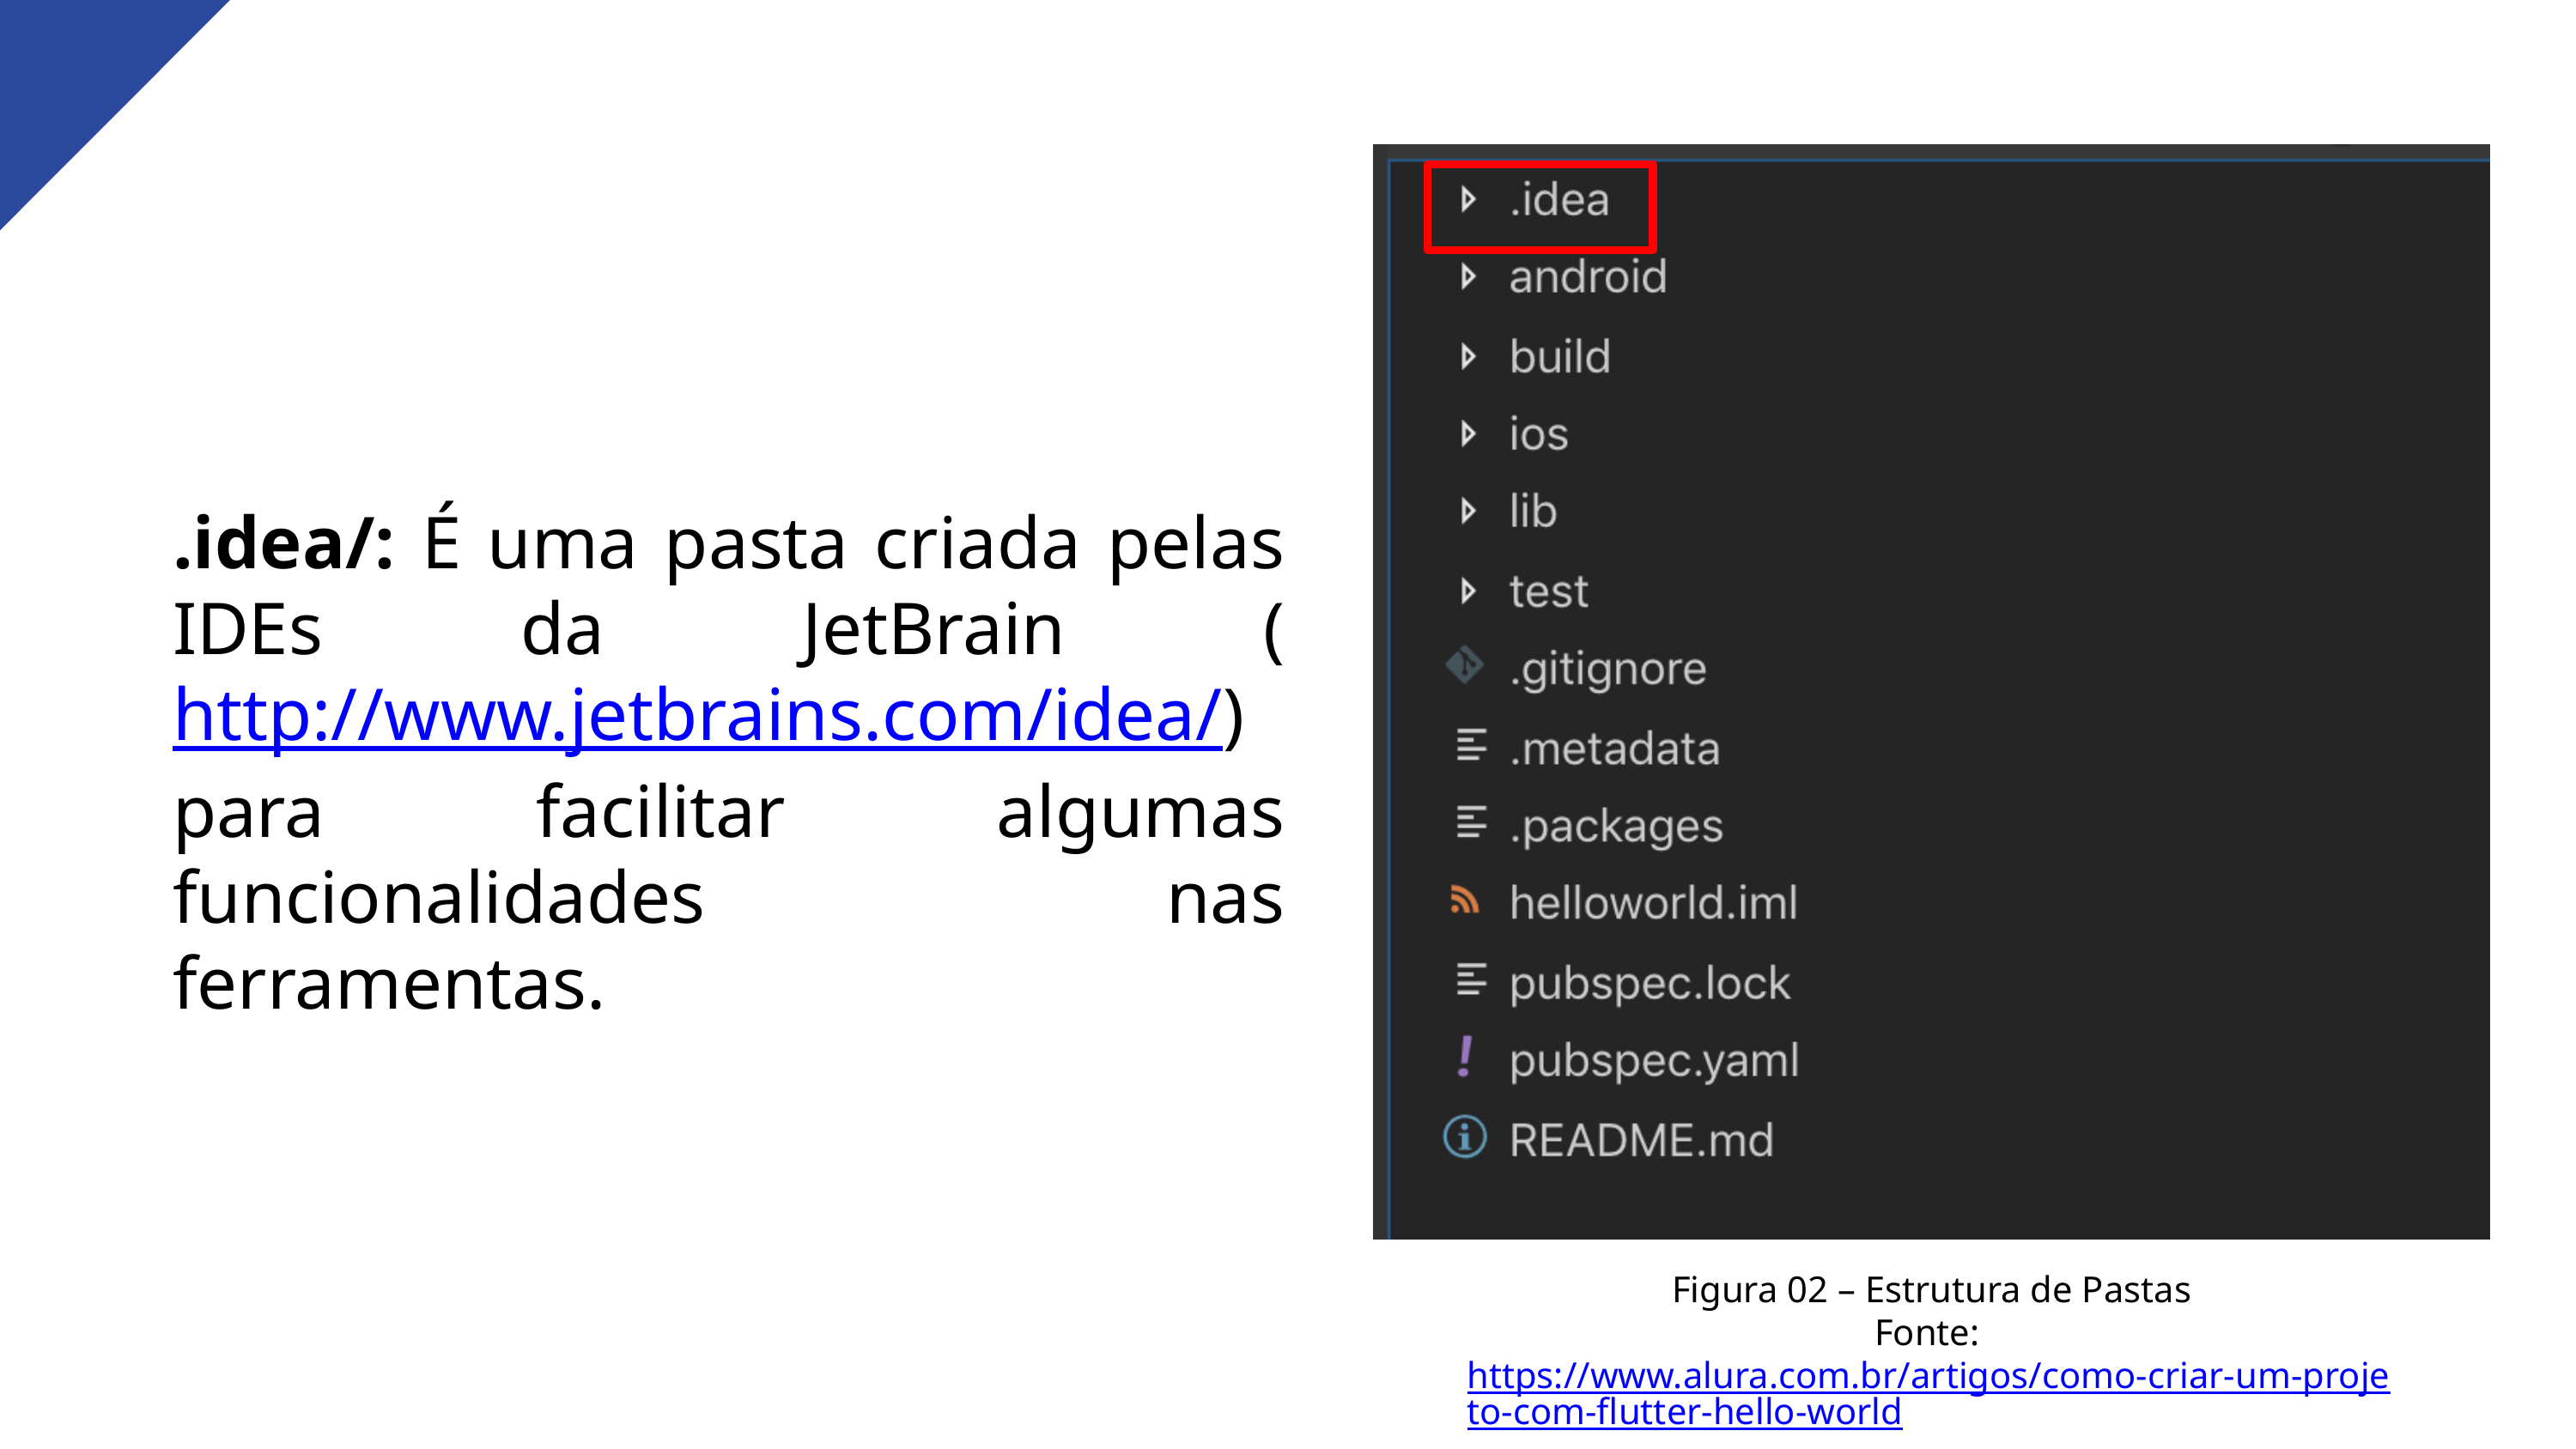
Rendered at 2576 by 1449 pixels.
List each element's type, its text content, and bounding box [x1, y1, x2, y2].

text_box Figura 02 – Estrutura de Pastas Fonte: https://www.alura.com.br/artigos/como-criar-um-projeto-com-flutter-hello-world. [1454, 1260, 2409, 1449]
text_box .idea/: É uma pasta criada pelas IDEs da JetBrain (http://www.jetbrains.com/idea/) para facilitar algumas funcionalidades nas ferramentas. [172, 497, 1285, 1024]
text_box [0, 0, 231, 231]
picture [1373, 144, 2490, 1240]
